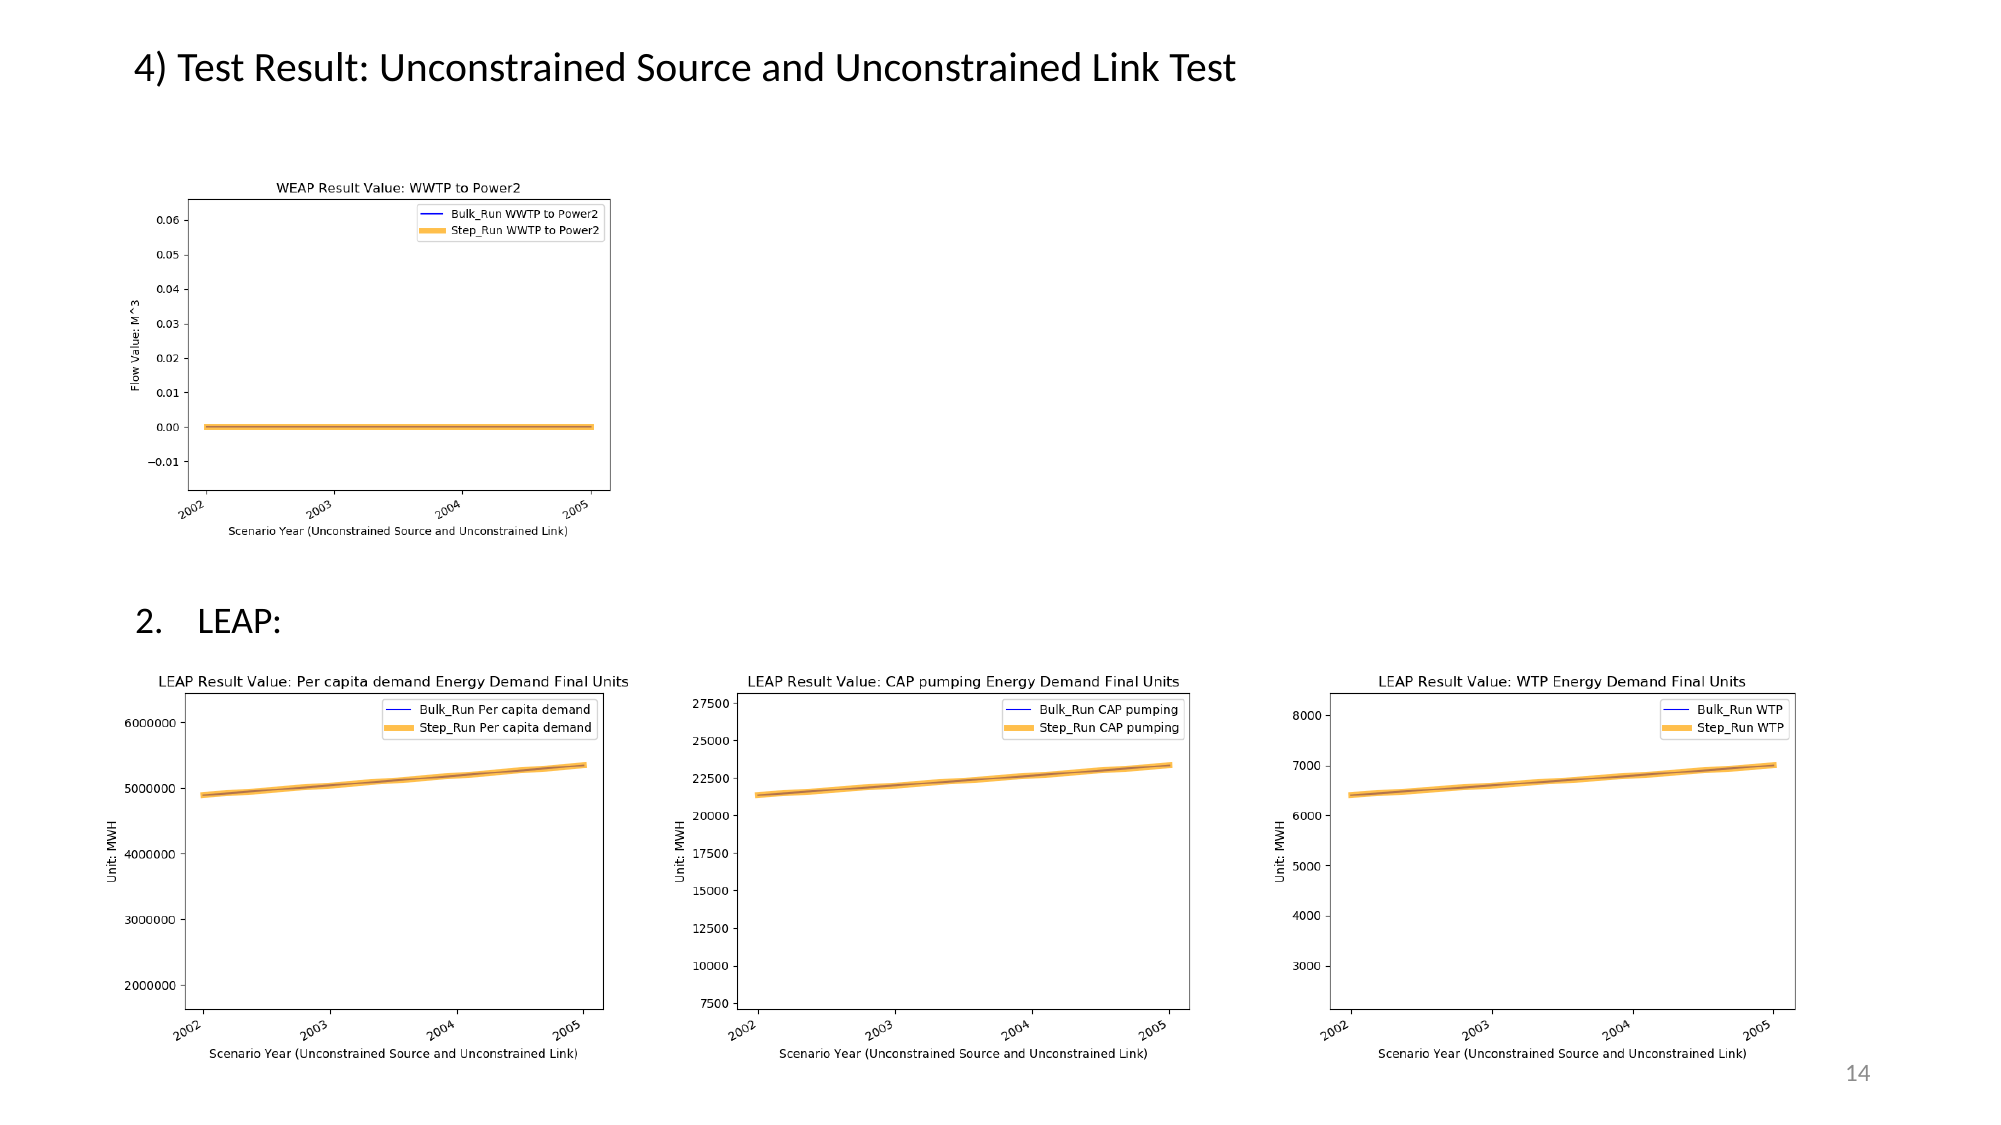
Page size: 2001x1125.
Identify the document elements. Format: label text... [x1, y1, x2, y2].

picture [1262, 663, 1807, 1072]
picture [662, 663, 1207, 1072]
text_box 2. LEAP: [120, 589, 298, 649]
text_box 4) Test Result: Unconstrained Source and Unconstrained Link Test [119, 32, 1768, 98]
slide_number 14 [1435, 1041, 1886, 1102]
picture [119, 171, 621, 548]
picture [94, 663, 639, 1072]
